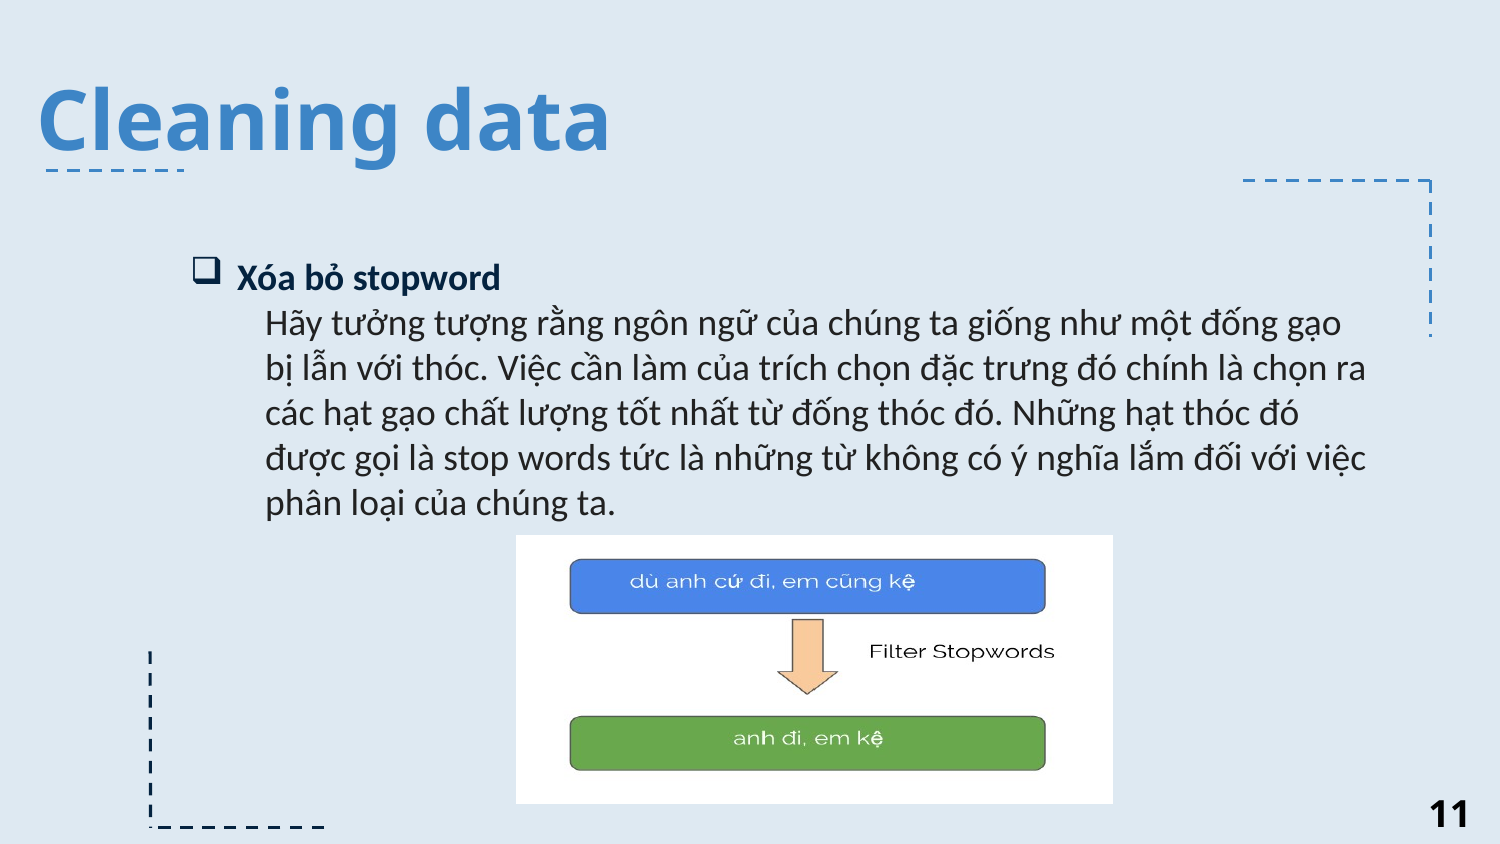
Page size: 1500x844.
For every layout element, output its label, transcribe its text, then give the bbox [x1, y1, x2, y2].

text_box Xóa bỏ stopword Hãy tưởng tượng rằng ngôn ngữ của chúng ta giống như một đống gạo bị lẫn với thóc. Việc cần làm của trích chọn đặc trưng đó chính là chọn ra các hạt gạo chất lượng tốt nhất từ đống thóc đó. Những hạt thóc đó được gọi là stop words tức là những từ không có ý nghĩa lắm đối với việc phân loại của chúng ta. [175, 215, 1389, 740]
text_box 11 [1413, 783, 1500, 843]
picture [516, 534, 1113, 804]
title Cleaning data [0, 40, 1464, 182]
